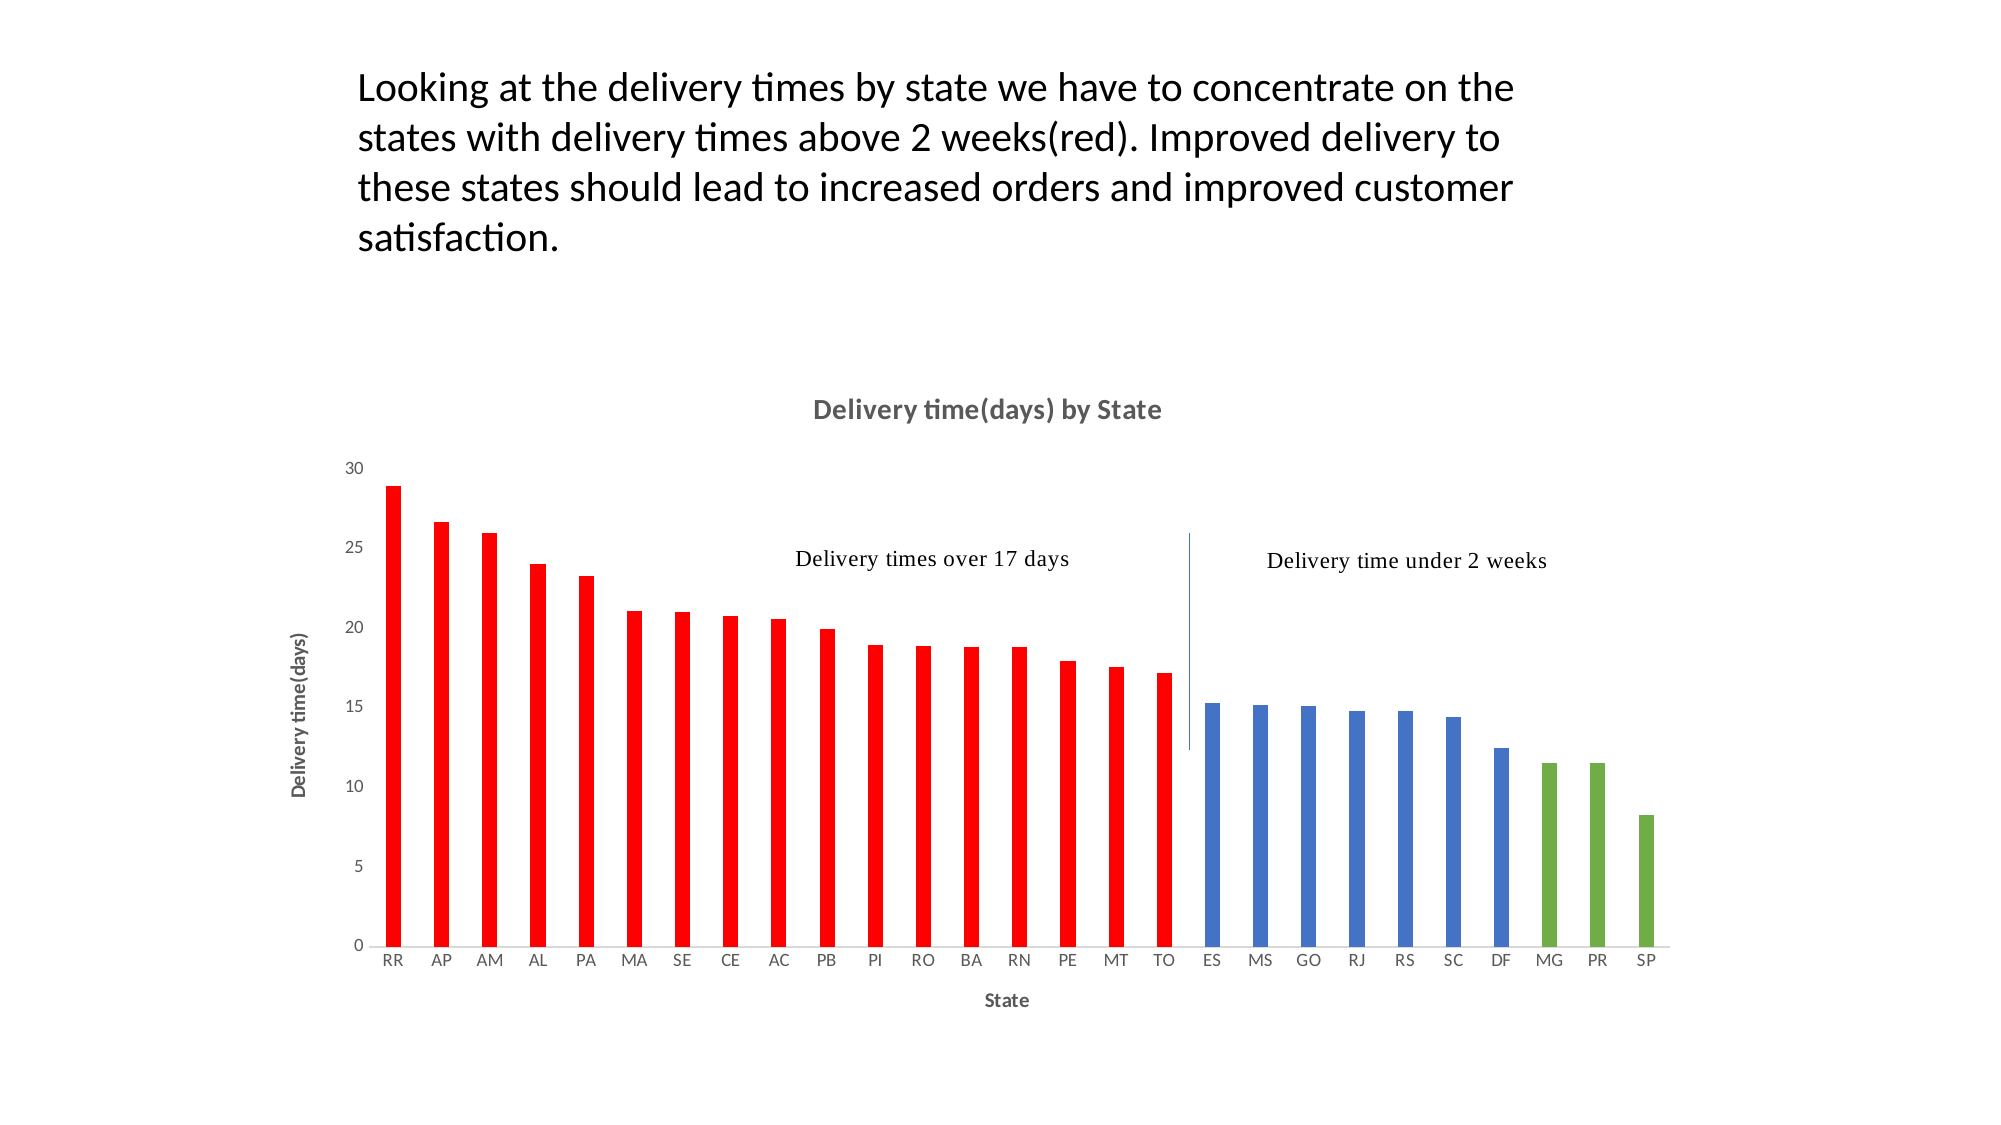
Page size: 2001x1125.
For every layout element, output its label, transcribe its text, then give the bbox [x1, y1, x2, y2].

text_box Looking at the delivery times by state we have to concentrate on the states with delivery times above 2 weeks(red). Improved delivery to these states should lead to increased orders and improved customer satisfaction. [342, 52, 1584, 268]
chart [267, 367, 1709, 1041]
